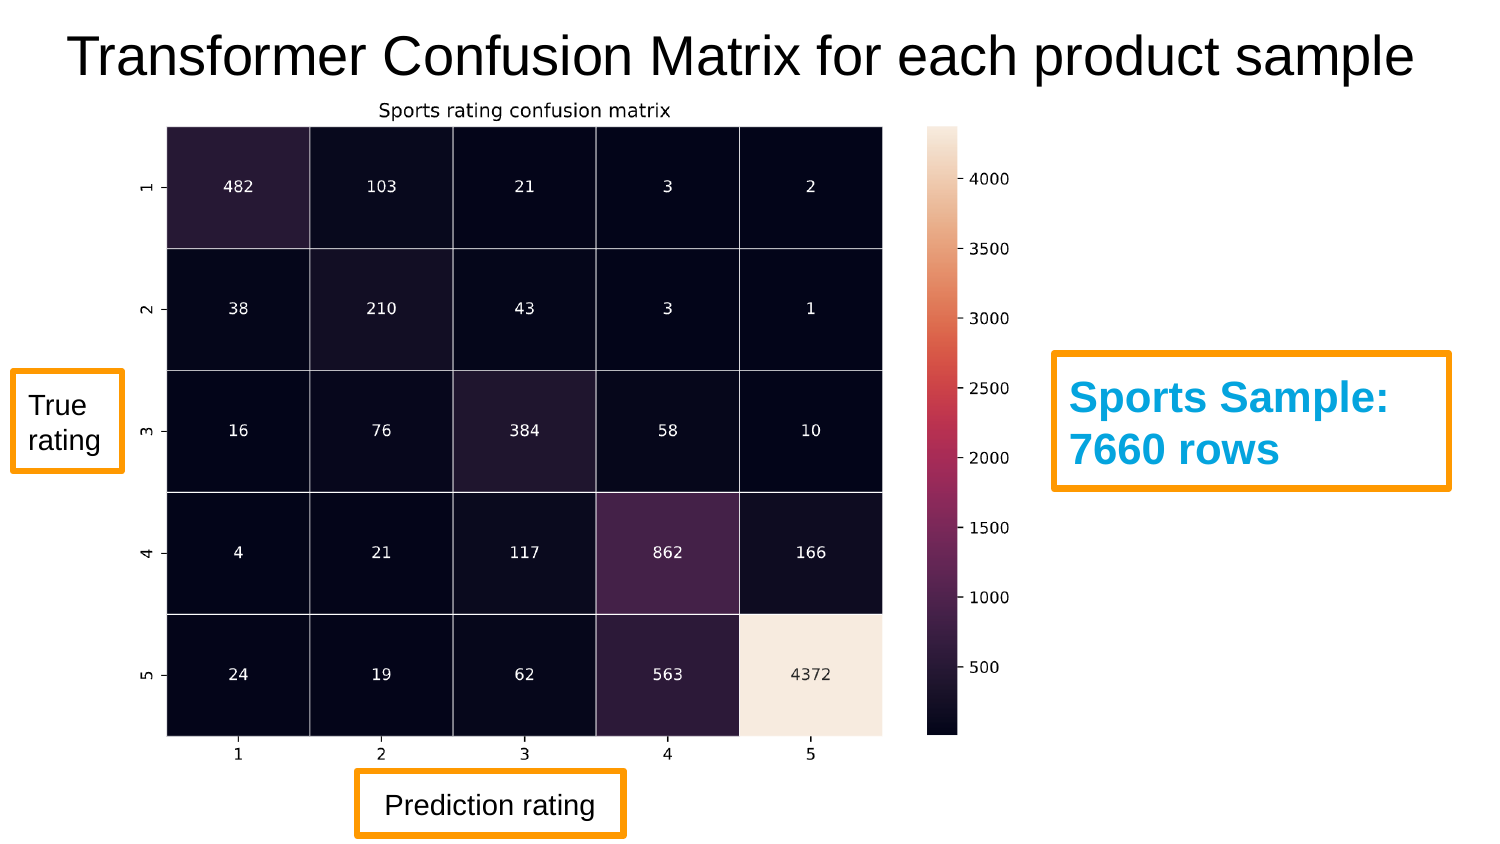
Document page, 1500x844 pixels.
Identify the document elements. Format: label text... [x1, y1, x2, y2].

text_box Sports Sample: 7660 rows [1053, 353, 1449, 489]
text_box True rating [13, 371, 116, 472]
text_box Prediction rating [356, 787, 624, 836]
title Transformer Confusion Matrix for each product sample [51, 10, 1449, 105]
picture [121, 93, 1024, 779]
